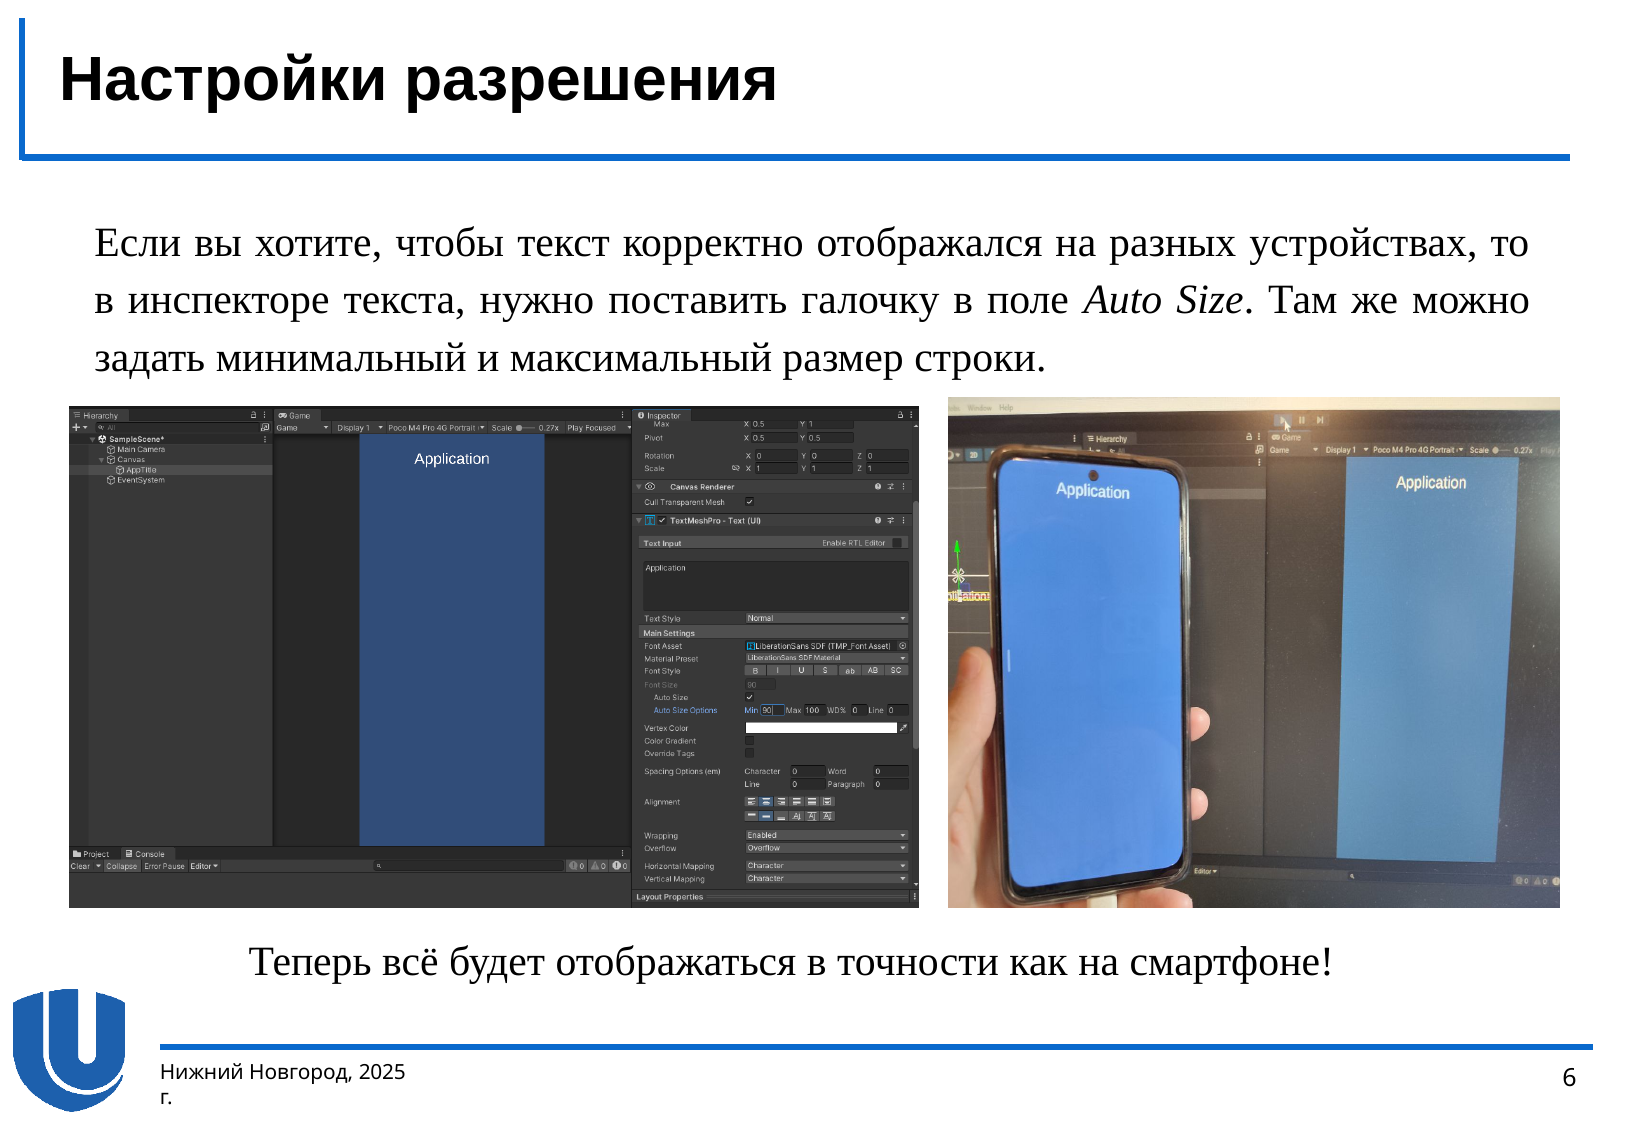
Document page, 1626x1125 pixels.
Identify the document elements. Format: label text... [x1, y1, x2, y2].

picture [947, 396, 1560, 908]
picture [13, 988, 125, 1112]
title Настройки разрешения [57, 36, 1231, 227]
picture [69, 406, 920, 908]
text_box Если вы хотите, чтобы текст корректно отображался на разных устройствах, то в инспекторе текста, нужно поставить галочку в поле Auto Size. Там же можно задать минимальный и максимальный размер строки. [94, 193, 1531, 380]
slide_number 6 [1556, 1066, 1599, 1125]
text_box Теперь всё будет отображаться в точности как на смартфоне! [233, 918, 1506, 991]
slide_number Нижний Новгород, 2025 г. [157, 1058, 412, 1125]
